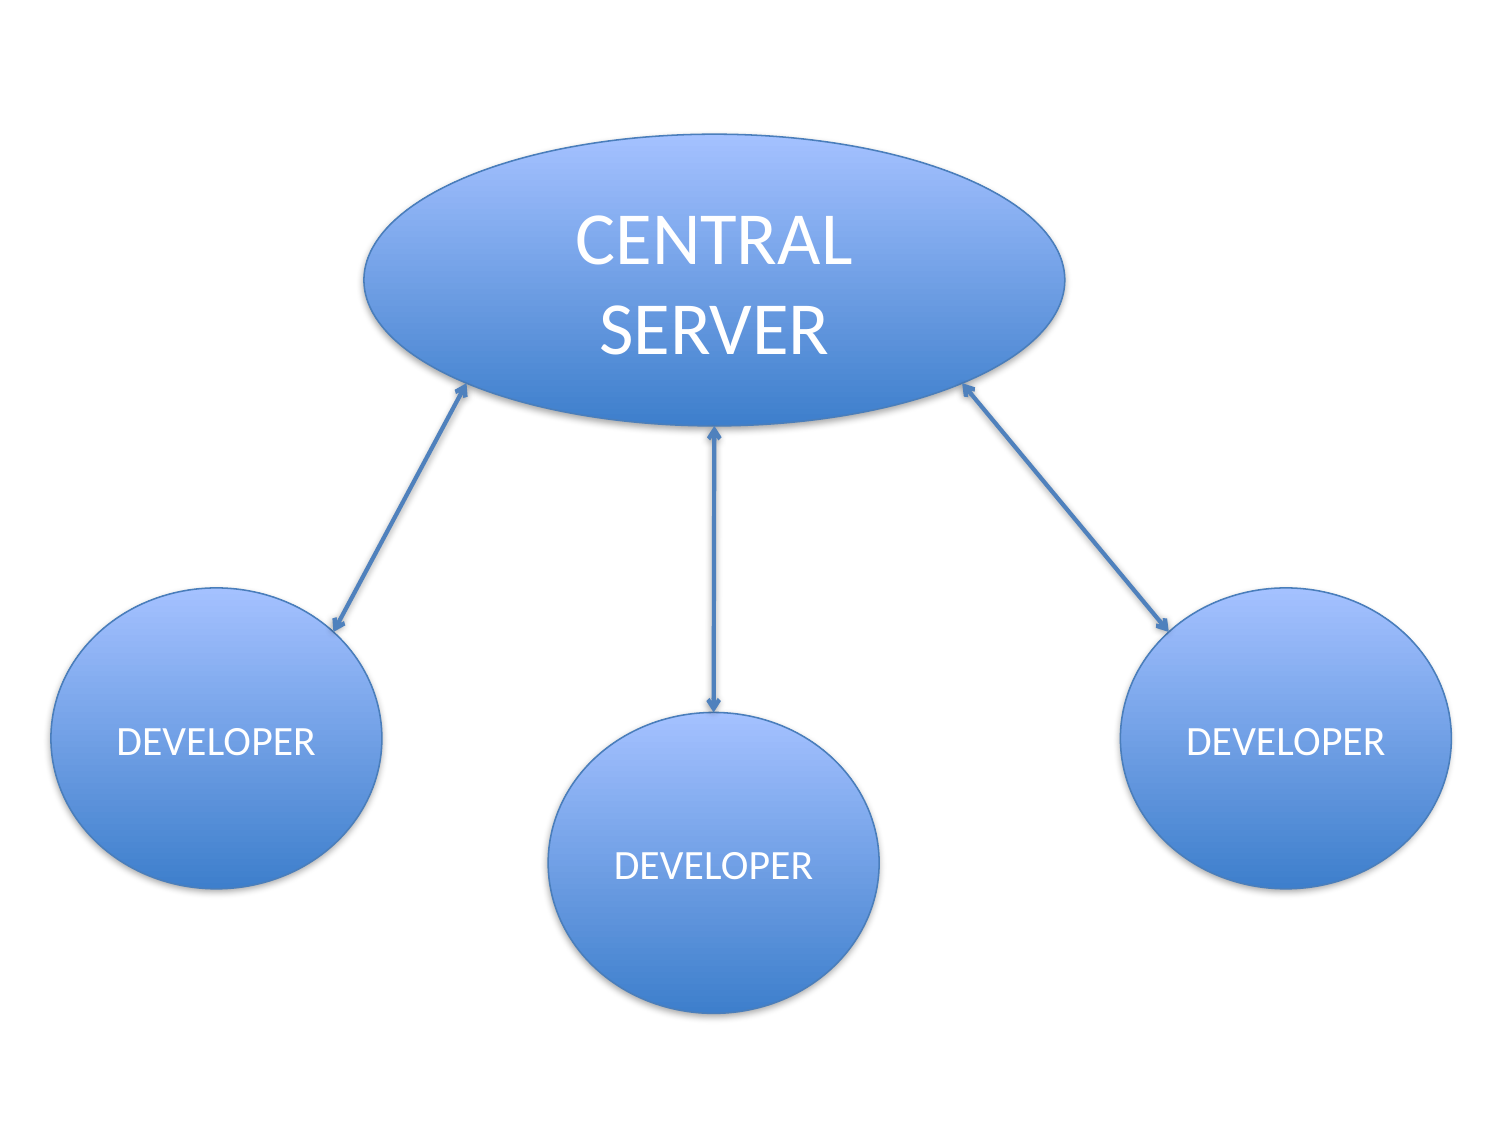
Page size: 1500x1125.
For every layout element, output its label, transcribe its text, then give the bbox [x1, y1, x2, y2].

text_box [961, 382, 1170, 633]
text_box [333, 382, 467, 633]
text_box CENTRAL SERVER [363, 133, 1066, 427]
text_box DEVELOPER [1119, 587, 1453, 890]
text_box DEVELOPER [547, 711, 880, 1015]
text_box DEVELOPER [50, 587, 383, 890]
